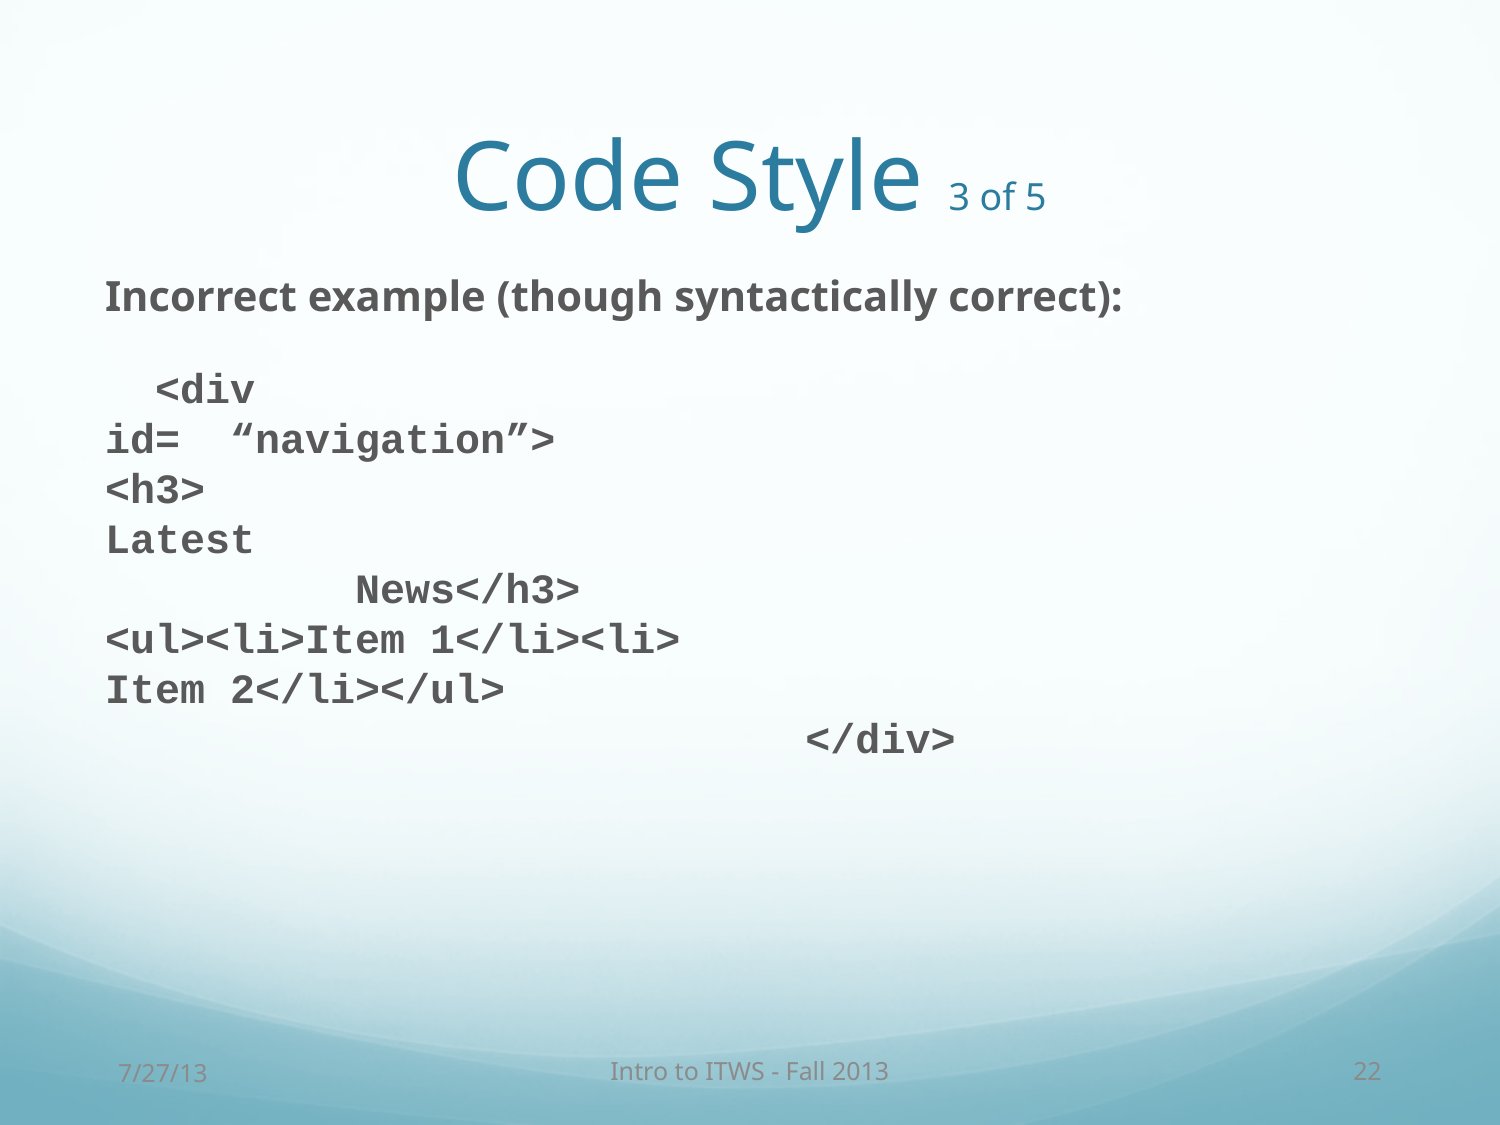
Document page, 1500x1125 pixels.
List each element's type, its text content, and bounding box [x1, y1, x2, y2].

footer Intro to ITWS - Fall 2013 [571, 1042, 929, 1103]
slide_number 22 [993, 1042, 1397, 1103]
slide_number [103, 1042, 507, 1103]
title Code Style 3 of 5 [89, 17, 1410, 238]
list Incorrect example (though syntactically correct): <div id= “navigation”> <h3> Latest News</h3> <ul><li>Item 1</li><li> Item 2</li></ul> </div> [89, 262, 1410, 976]
